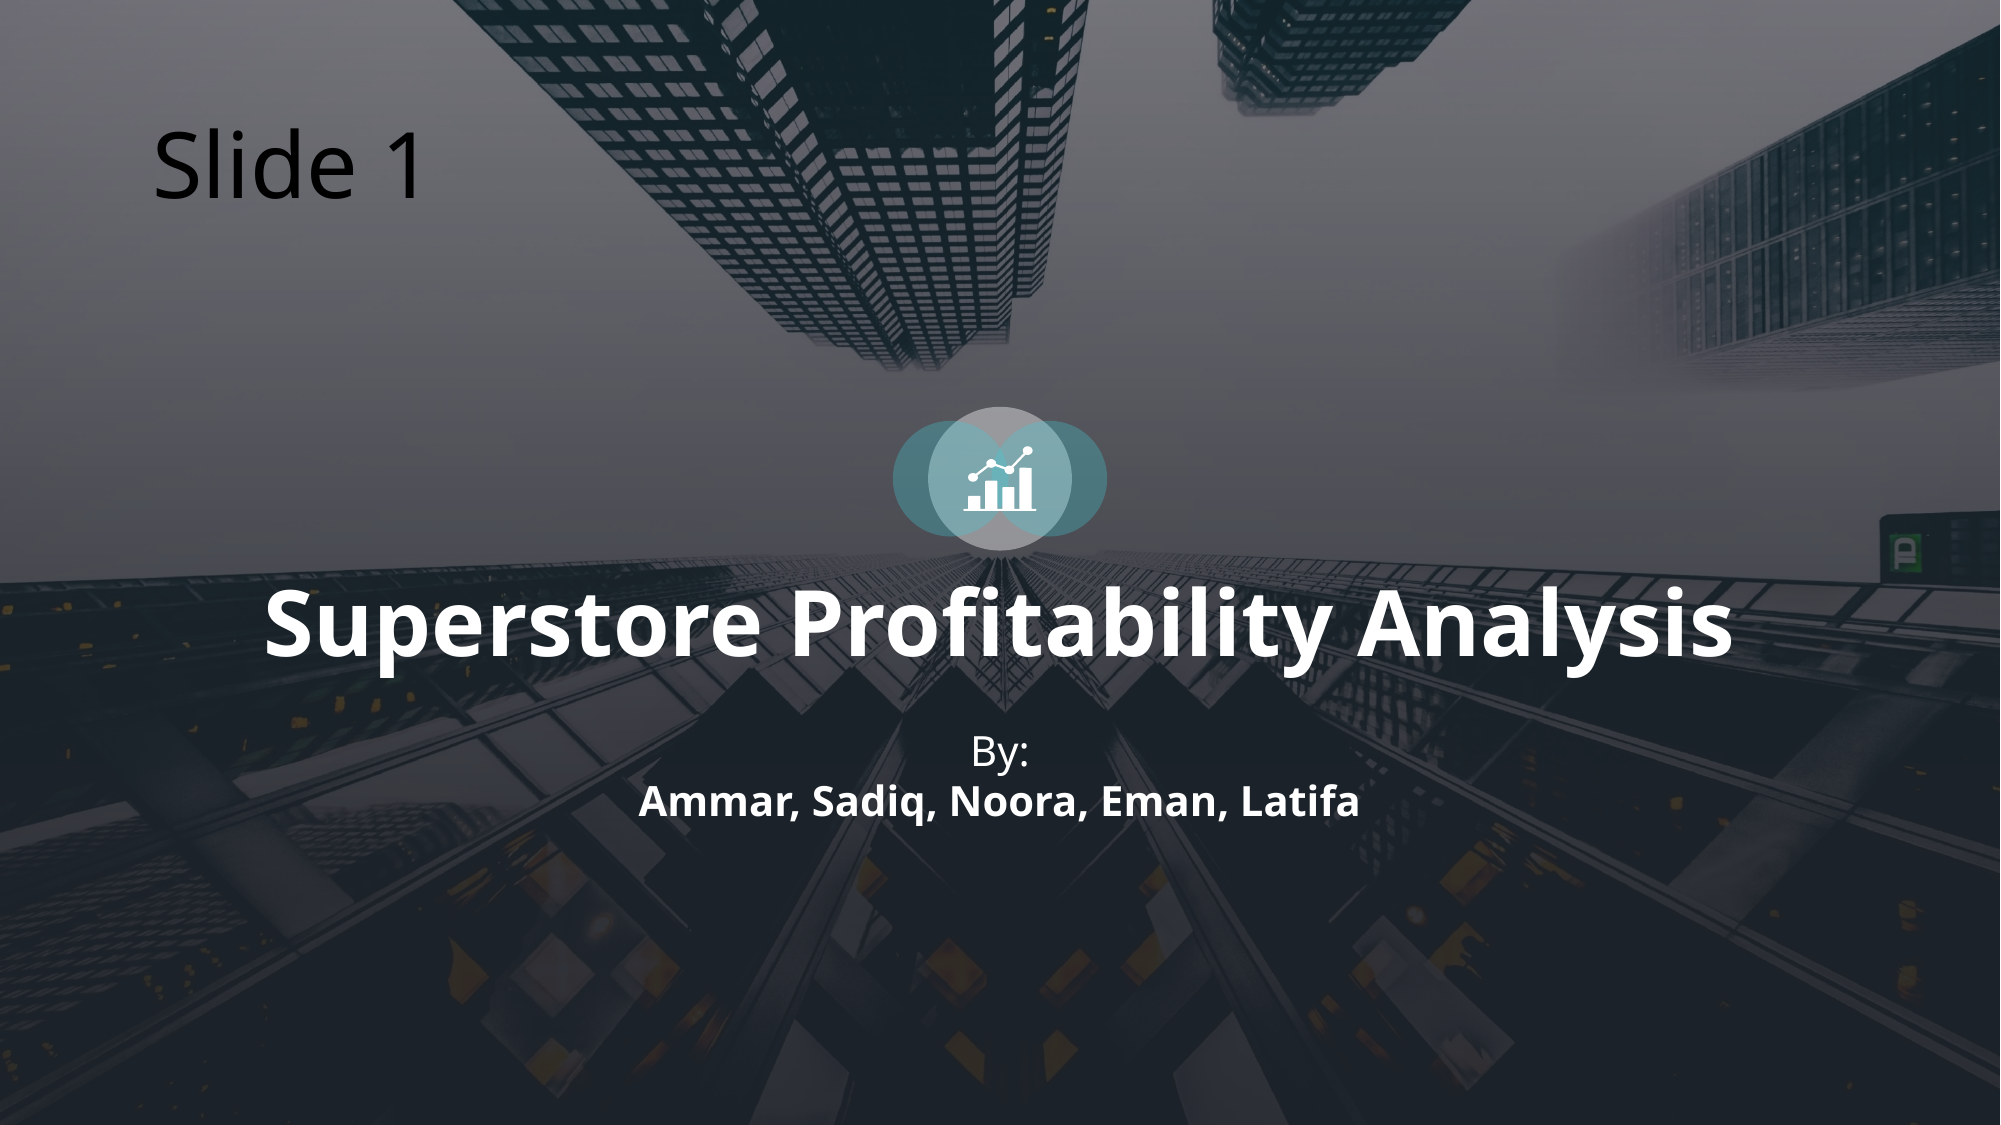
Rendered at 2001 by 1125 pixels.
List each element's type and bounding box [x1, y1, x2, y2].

text_box [963, 446, 1037, 511]
picture [0, 0, 2000, 1125]
